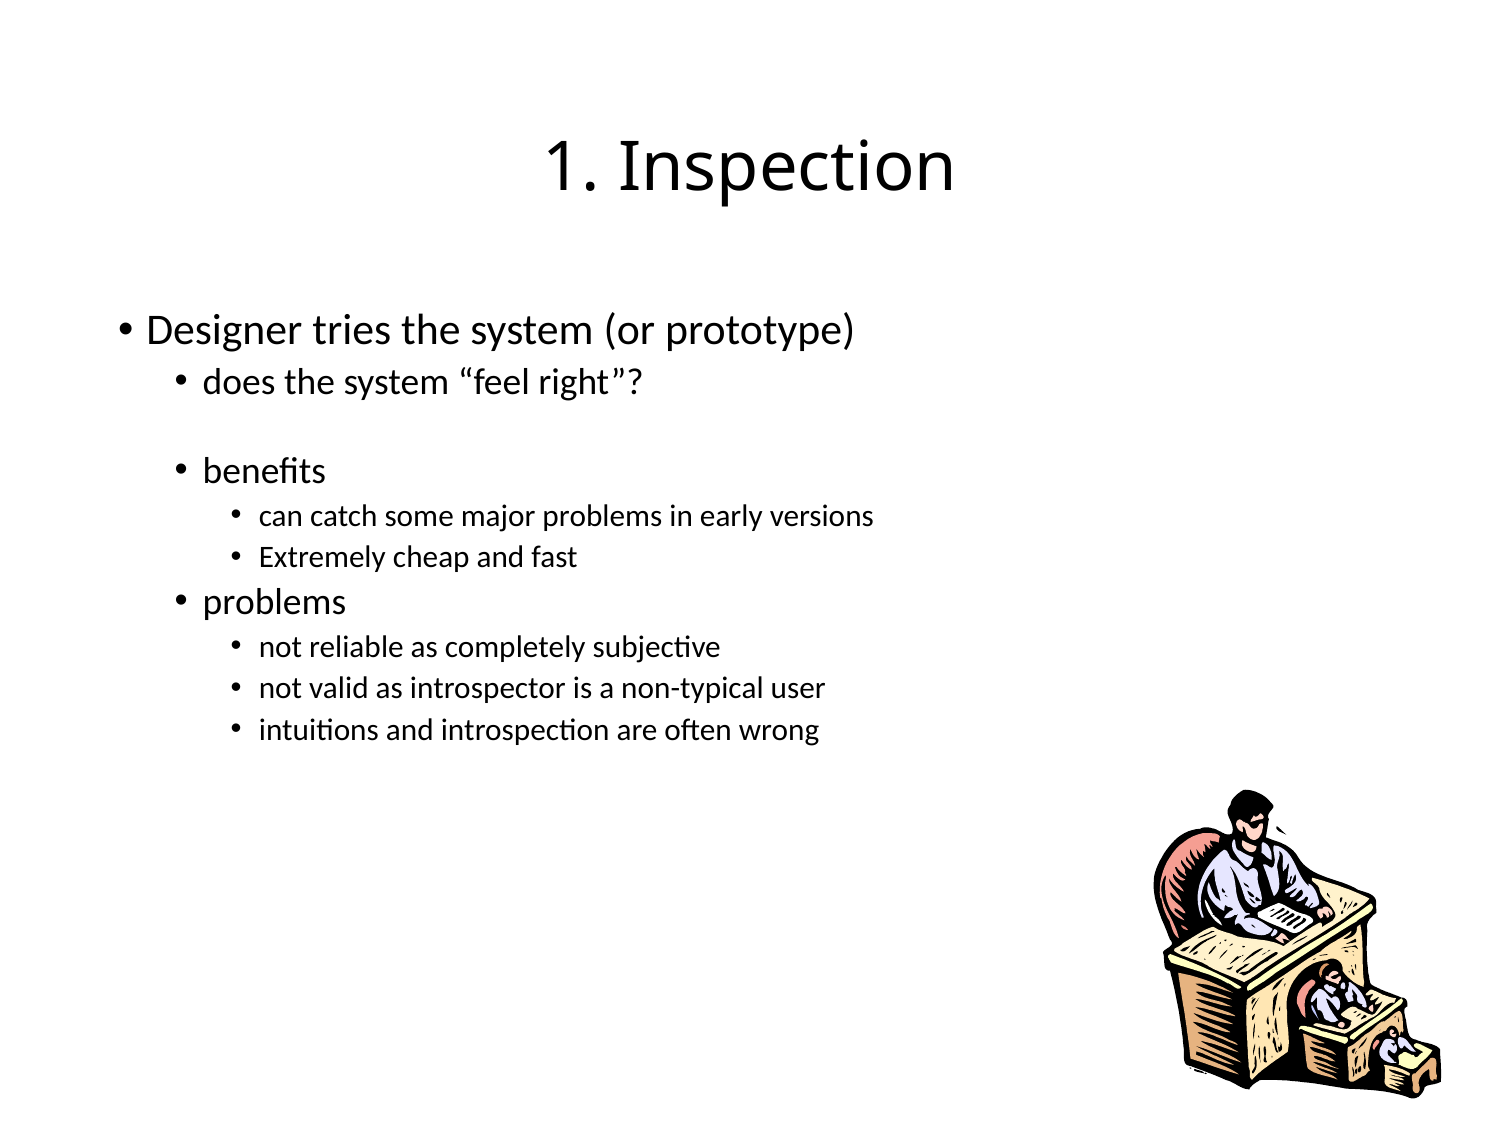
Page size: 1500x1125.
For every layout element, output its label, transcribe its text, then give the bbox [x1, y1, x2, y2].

list Designer tries the system (or prototype) does the system “feel right”? benefits can catch some major problems in early versions Extremely cheap and fast problems not reliable as completely subjective not valid as introspector is a non-typical user intuitions and introspection are often wrong [103, 299, 1397, 1014]
picture [1151, 786, 1444, 1102]
title 1. Inspection [103, 59, 1397, 278]
